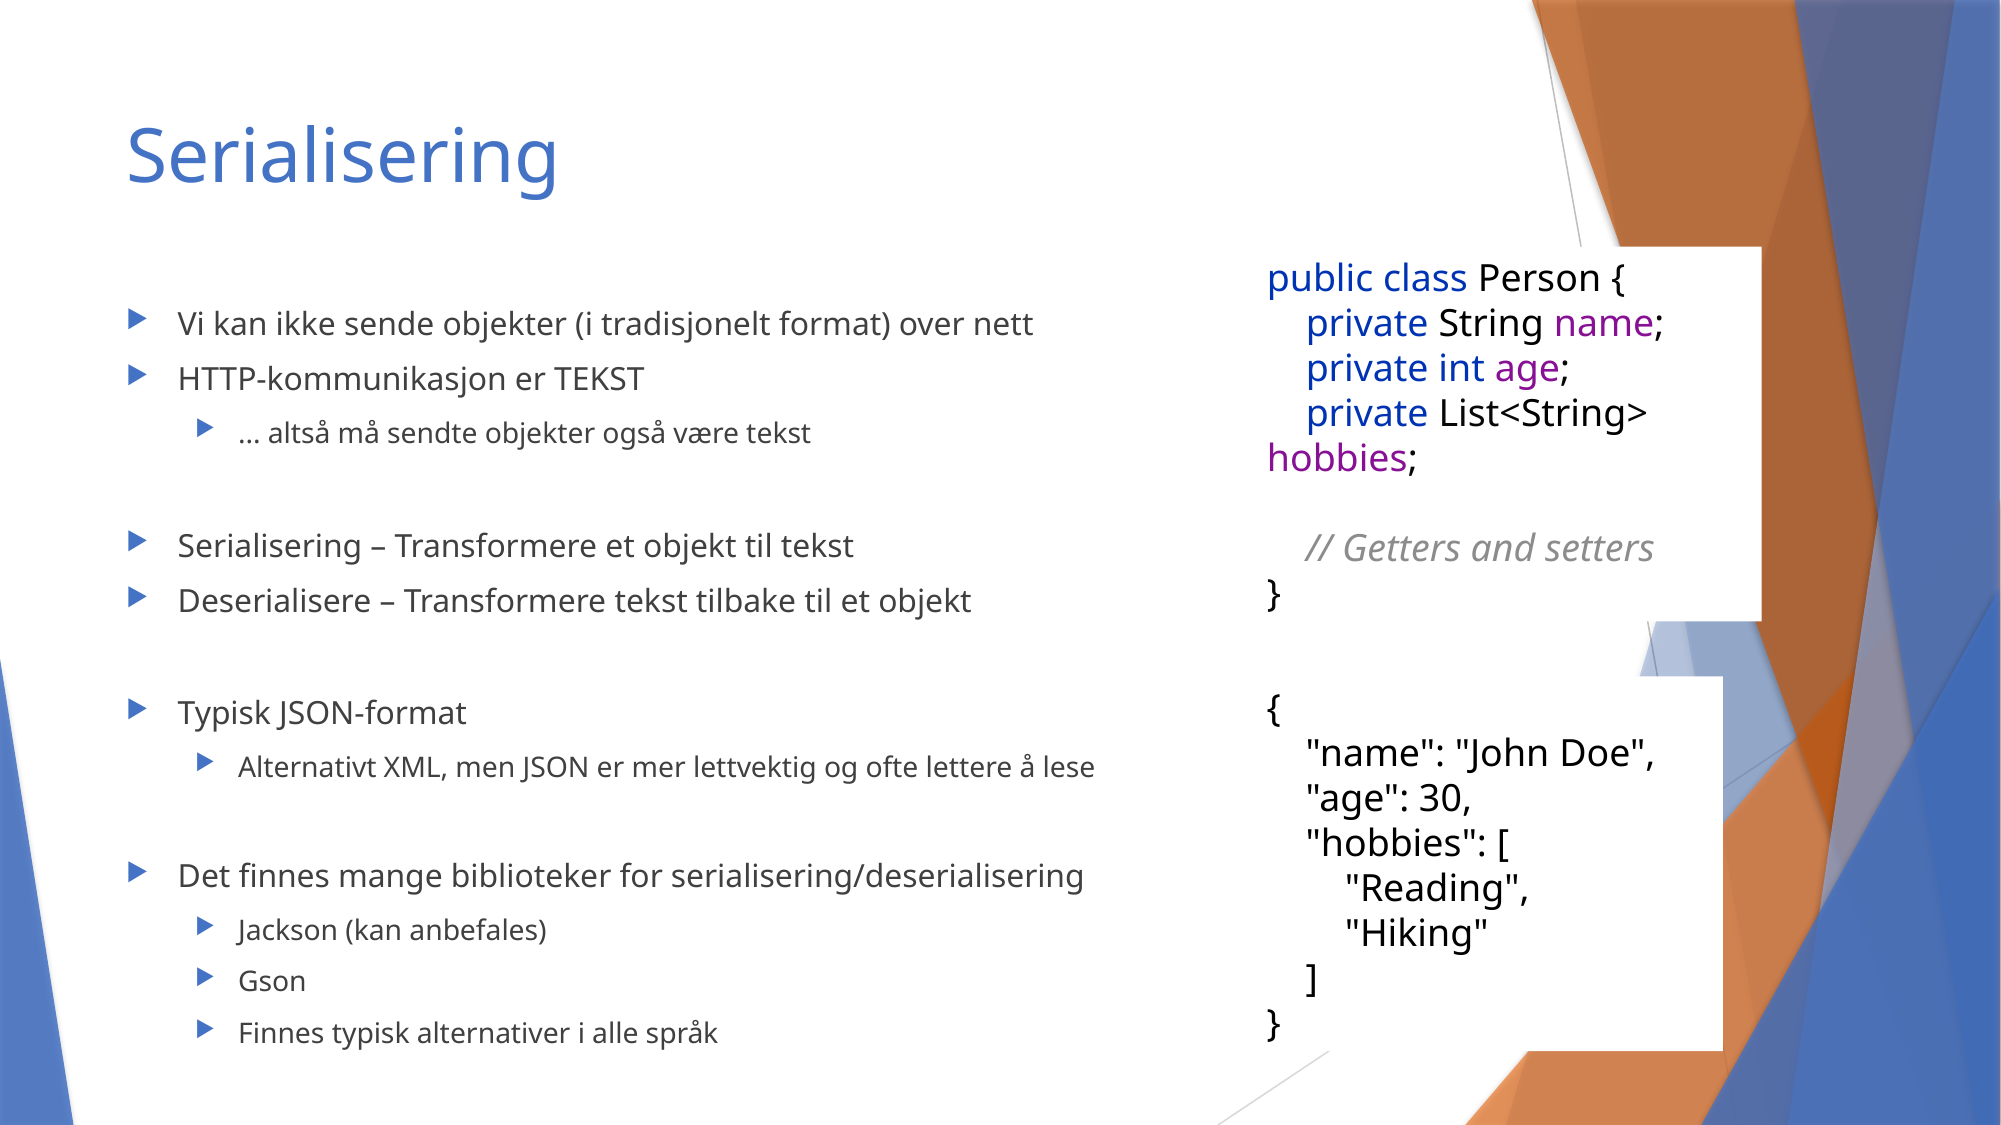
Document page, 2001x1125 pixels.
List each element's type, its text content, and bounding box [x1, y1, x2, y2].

title Serialisering [111, 99, 1522, 295]
text_box { "name": "John Doe", "age": 30, "hobbies": [ "Reading", "Hiking" ] } [1251, 676, 1723, 1052]
list Vi kan ikke sende objekter (i tradisjonelt format) over nett HTTP-kommunikasjon er TEKST ... altså må sendte objekter også være tekst Serialisering – Transformere et objekt til tekst Deserialisere – Transformere tekst tilbake til et objekt Typisk JSON-format Alternativt XML, men JSON er mer lettvektig og ofte lettere å lese Det finnes mange biblioteker for serialisering/deserialisering Jackson (kan anbefales) Gson Finnes typisk alternativer i alle språk [111, 295, 1522, 1058]
text_box public class Person { private String name; private int age; private List<String> hobbies; // Getters and setters } [1251, 246, 1762, 622]
